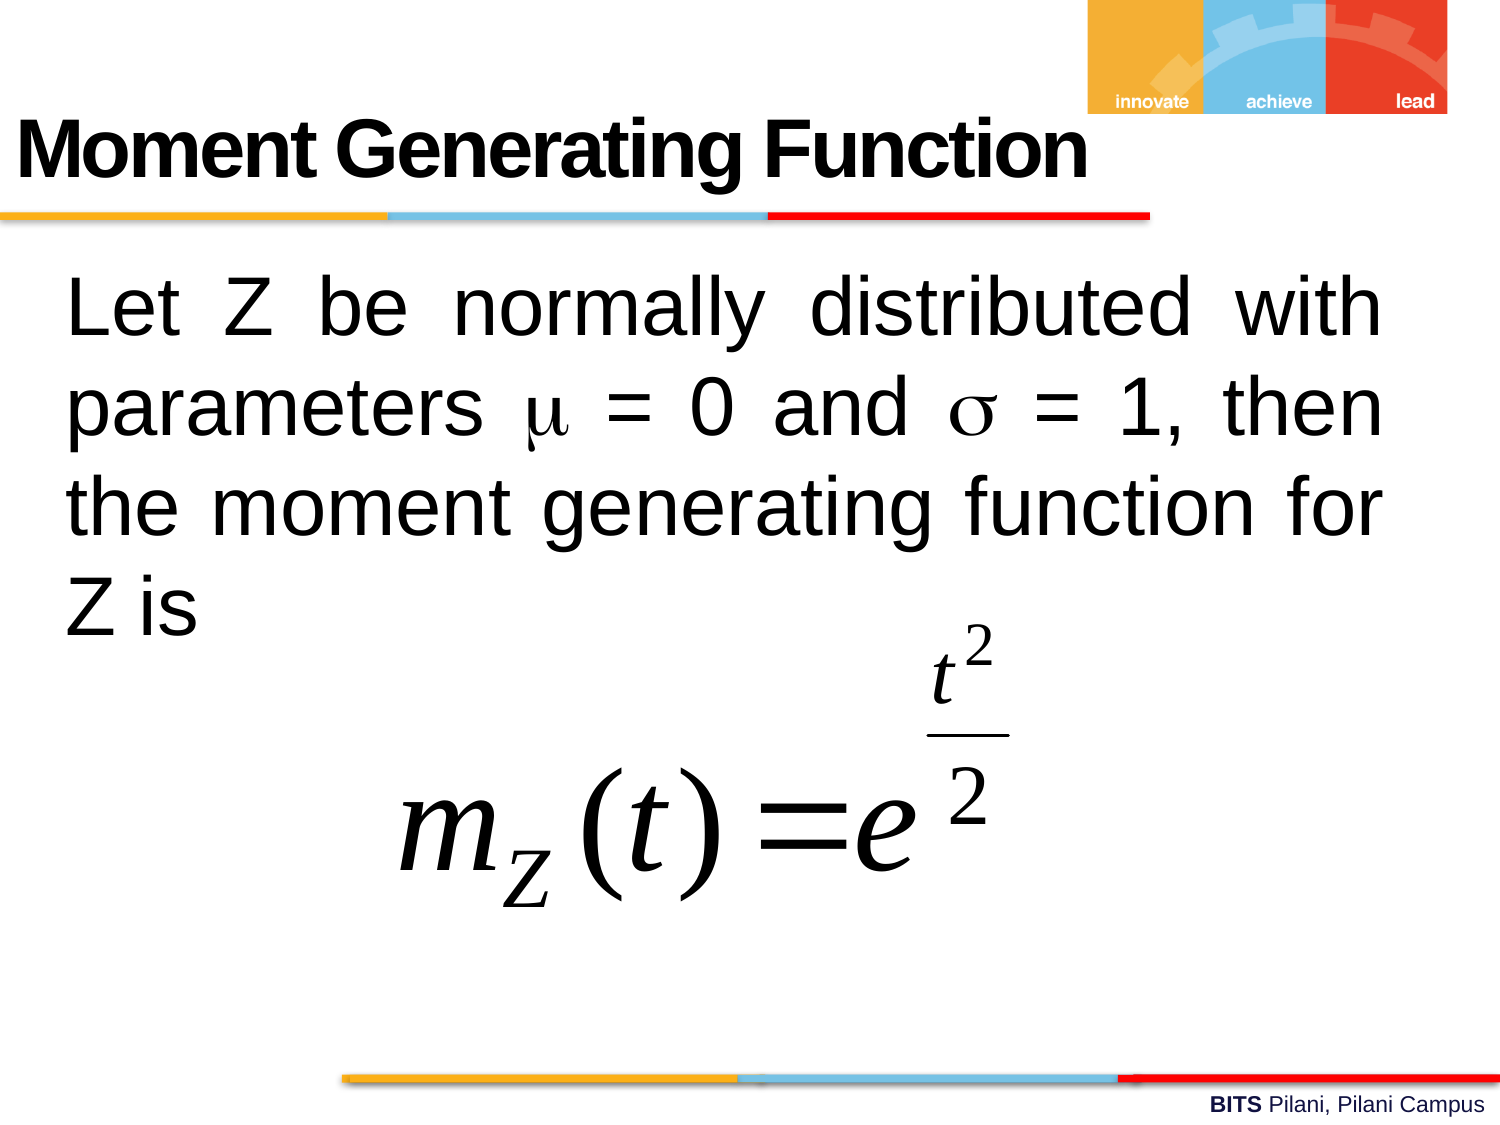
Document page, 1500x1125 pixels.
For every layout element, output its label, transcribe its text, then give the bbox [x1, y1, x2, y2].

picture [1087, 0, 1448, 114]
list Let Z be normally distributed with parameters  = 0 and  = 1, then the moment generating function for Z is [50, 245, 1400, 988]
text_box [262, 587, 1038, 933]
list Moment Generating Function [0, 62, 1138, 250]
